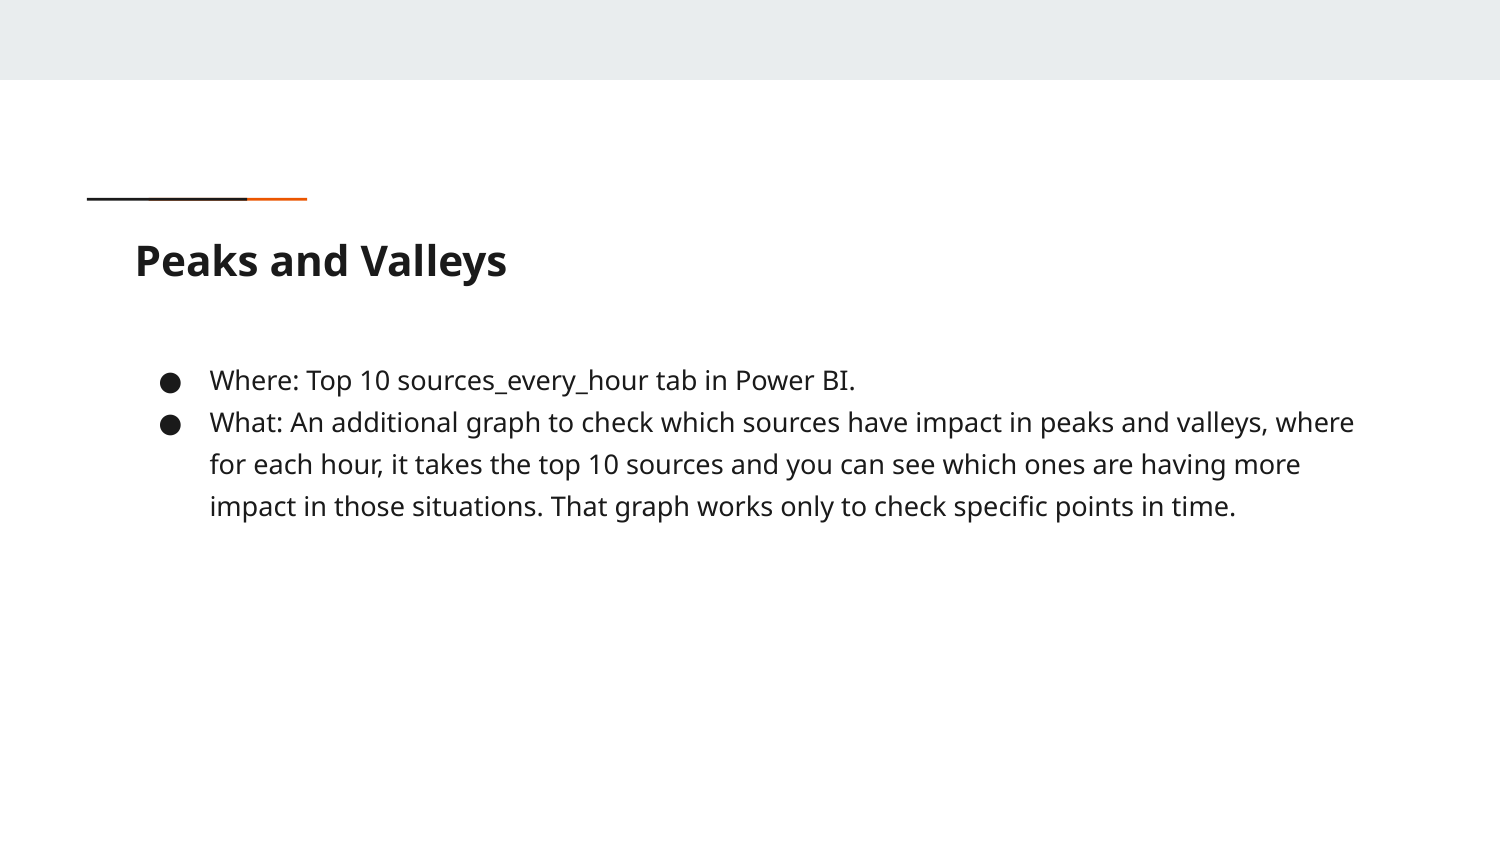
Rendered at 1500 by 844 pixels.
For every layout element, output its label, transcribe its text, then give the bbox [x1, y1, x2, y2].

list Where: Top 10 sources_every_hour tab in Power BI. What: An additional graph to check which sources have impact in peaks and valleys, where for each hour, it takes the top 10 sources and you can see which ones are having more impact in those situations. That graph works only to check specific points in time. [119, 341, 1381, 712]
title Peaks and Valleys [119, 216, 1381, 305]
